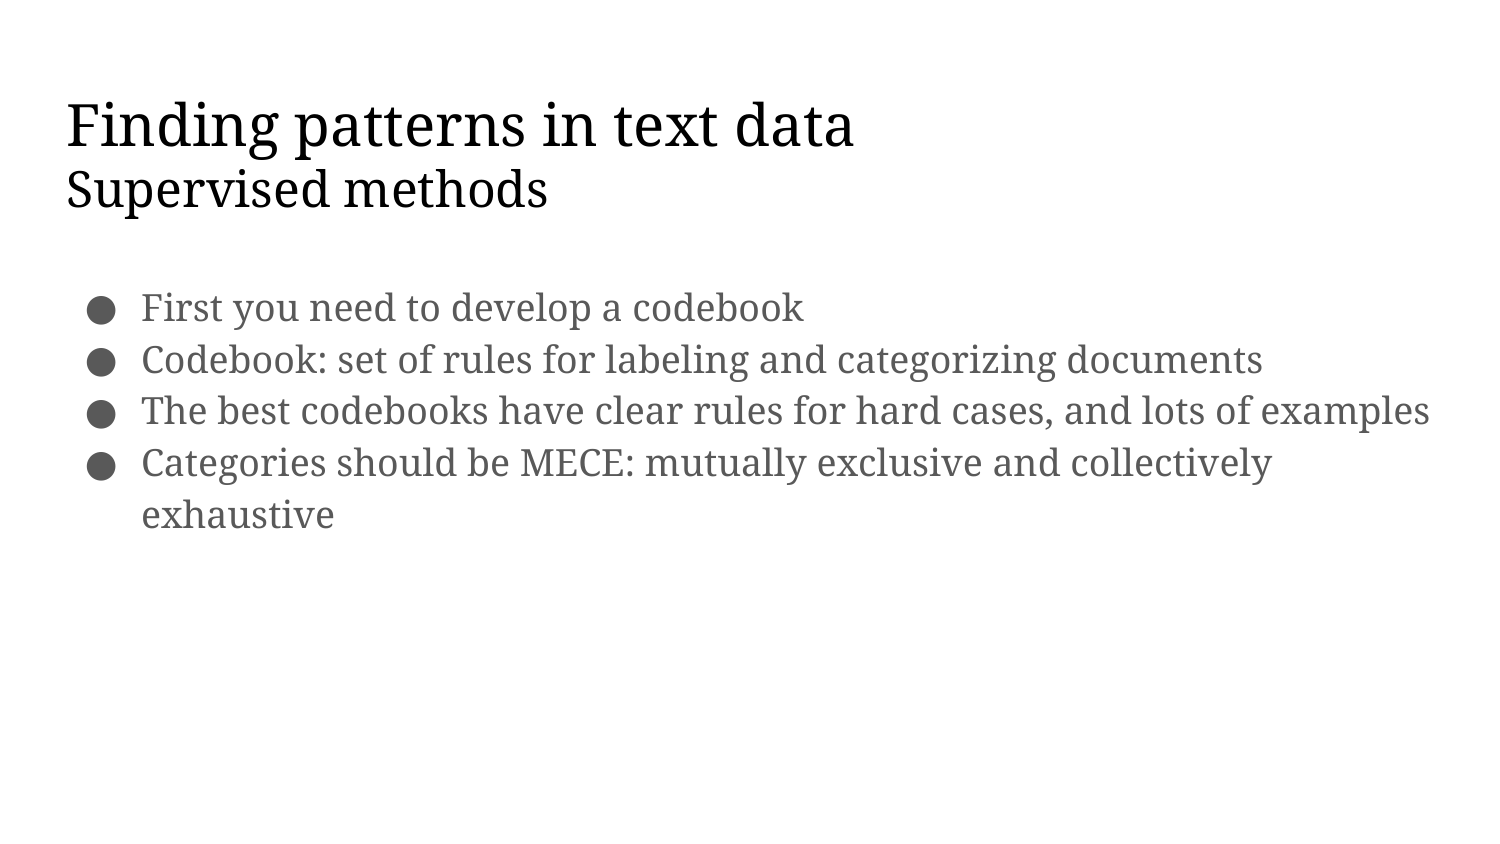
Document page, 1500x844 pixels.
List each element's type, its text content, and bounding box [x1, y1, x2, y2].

title Finding patterns in text data Supervised methods [51, 72, 1449, 167]
list First you need to develop a codebook Codebook: set of rules for labeling and categorizing documents The best codebooks have clear rules for hard cases, and lots of examples Categories should be MECE: mutually exclusive and collectively exhaustive [51, 262, 1449, 750]
